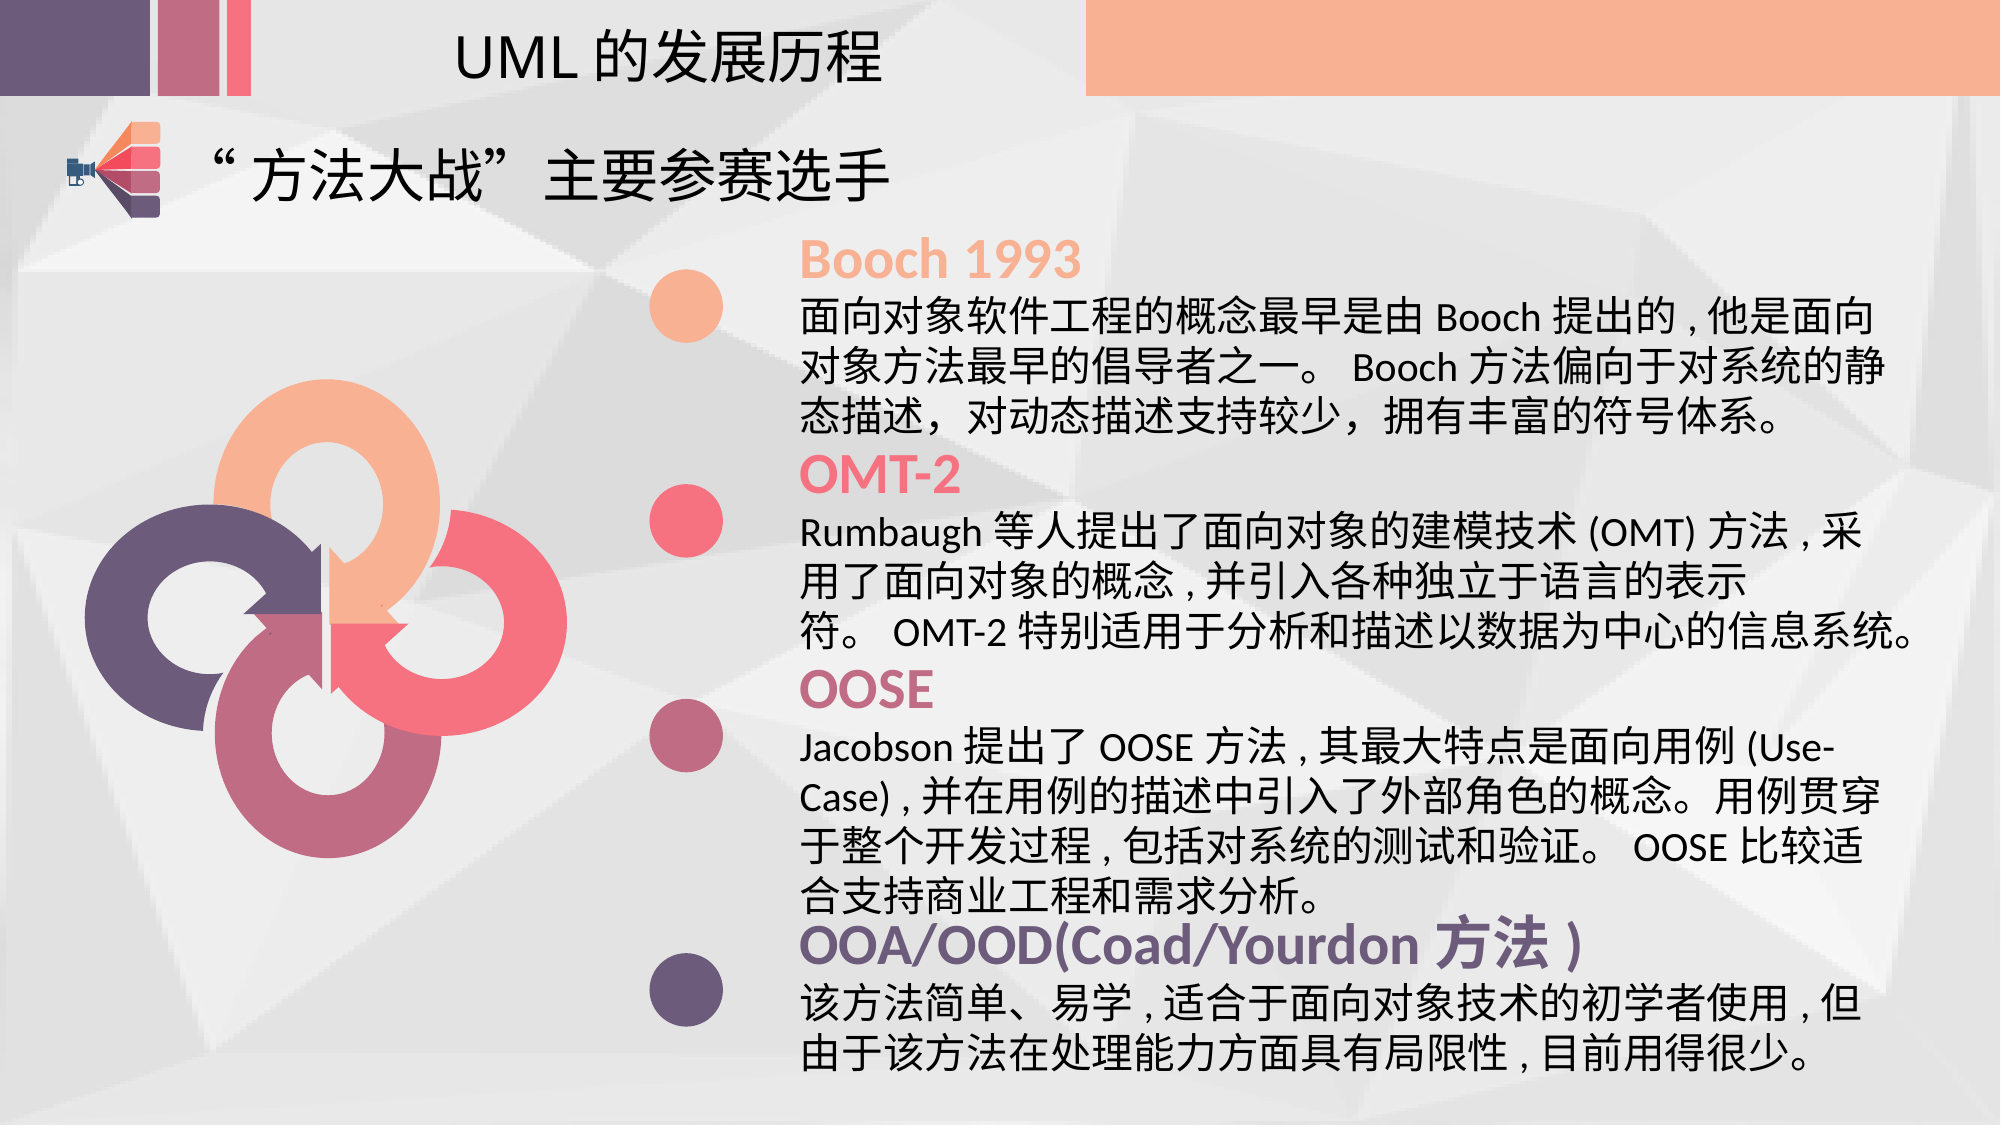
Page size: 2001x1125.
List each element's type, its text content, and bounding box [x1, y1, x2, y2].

text_box [1086, 0, 2000, 96]
text_box [227, 0, 251, 96]
text_box UML的发展历程 [438, 12, 899, 121]
text_box OOA/OOD(Coad/Yourdon方法) 该方法简单、易学,适合于面向对象技术的初学者使用,但由于该方法在处理能力方面具有局限性,目前用得很少。 [784, 899, 1916, 1084]
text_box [97, 377, 554, 860]
text_box OMT-2 Rumbaugh等人提出了面向对象的建模技术(OMT)方法,采用了面向对象的概念,并引入各种独立于语言的表示符。OMT-2特别适用于分析和描述以数据为中心的信息系统。 [784, 427, 1916, 642]
text_box [649, 484, 723, 558]
text_box [649, 698, 723, 773]
text_box [649, 269, 723, 343]
text_box OOSE Jacobson提出了OOSE方法,其最大特点是面向用例(Use-Case) ,并在用例的描述中引入了外部角色的概念。用例贯穿于整个开发过程,包括对系统的测试和验证。OOSE比较适合支持商业工程和需求分析。 [784, 642, 1916, 899]
picture [0, 0, 2001, 1125]
text_box [0, 0, 150, 96]
text_box Booch 1993 面向对象软件工程的概念最早是由Booch提出的,他是面向对象方法最早的倡导者之一。Booch方法偏向于对系统的静态描述，对动态描述支持较少，拥有丰富的符号体系。 [784, 212, 1916, 427]
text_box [66, 121, 1142, 218]
text_box [649, 953, 723, 1027]
text_box [157, 0, 220, 96]
